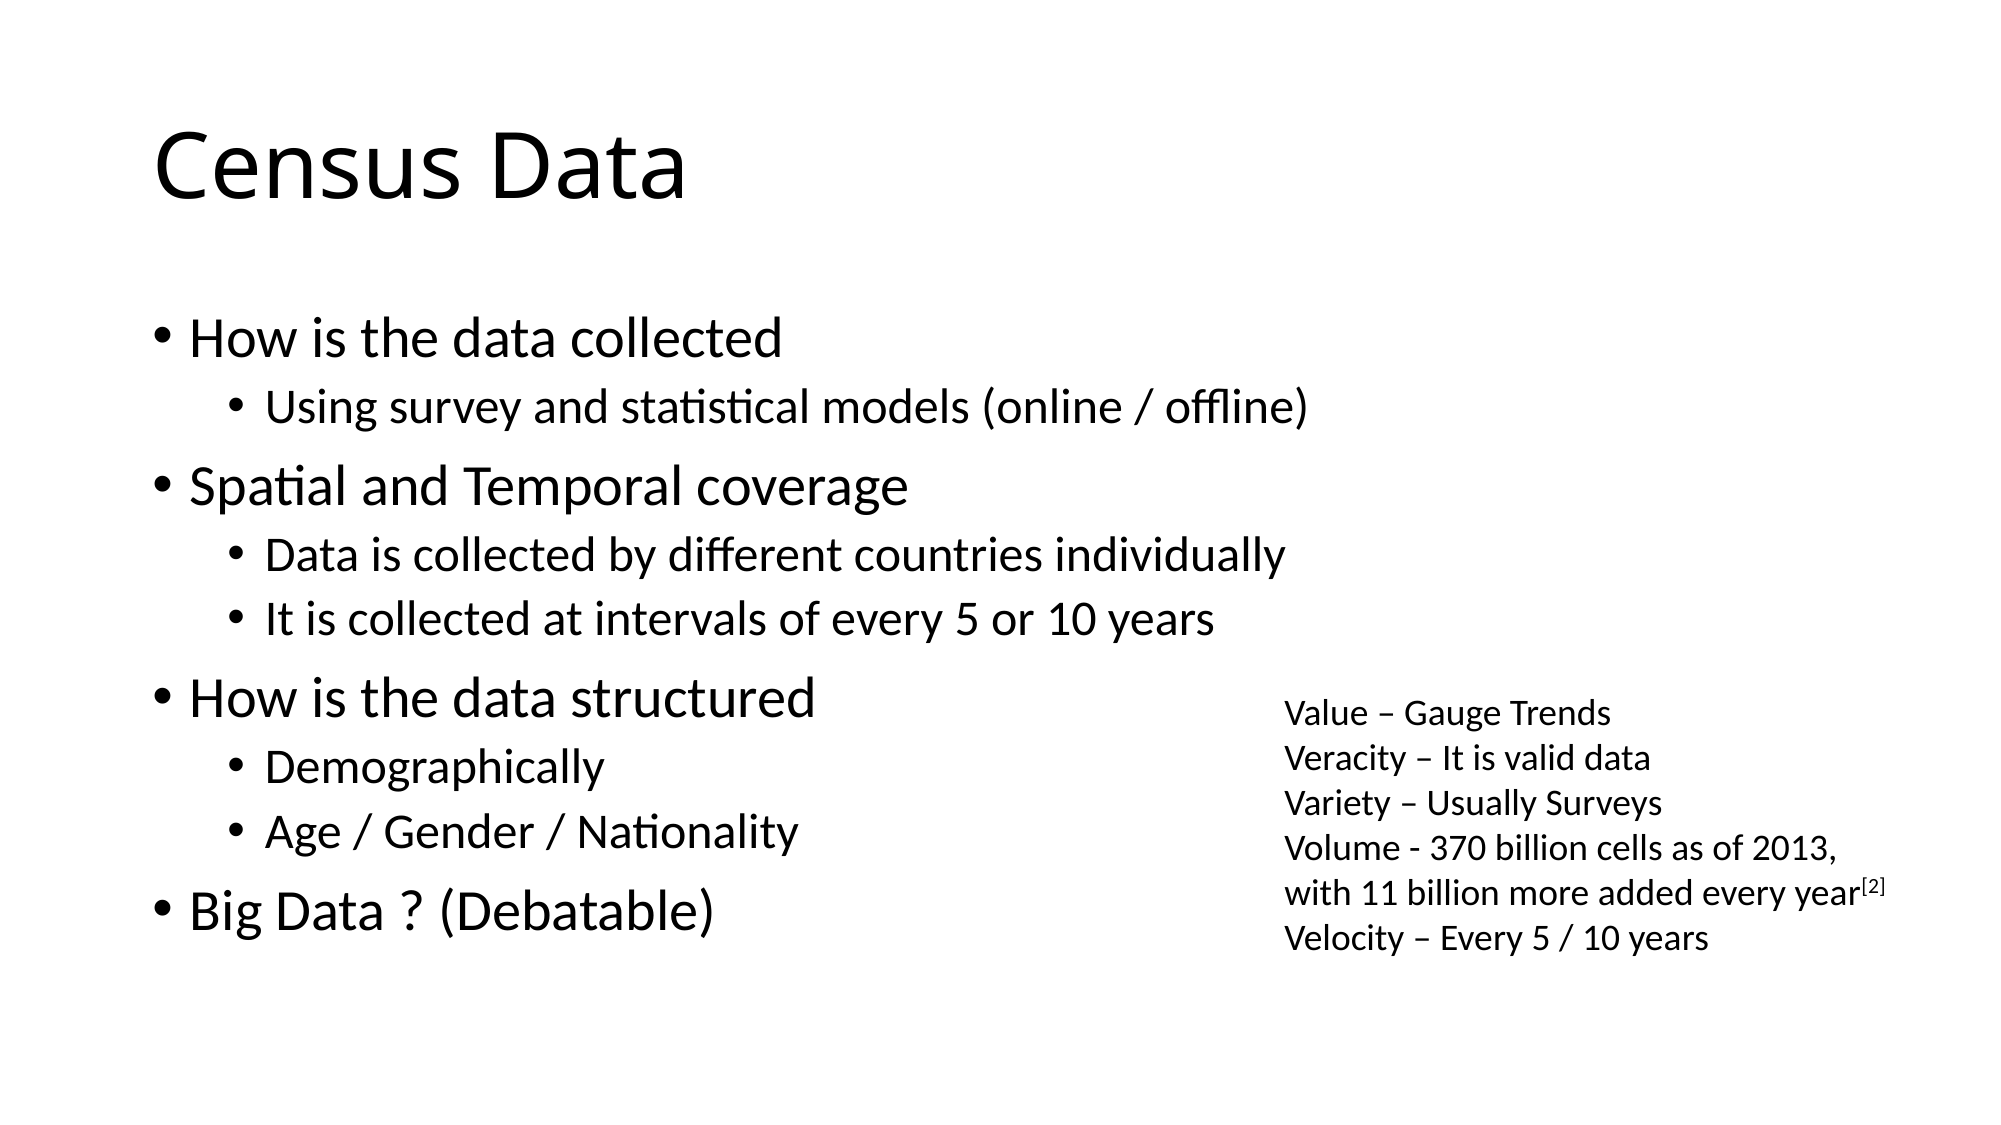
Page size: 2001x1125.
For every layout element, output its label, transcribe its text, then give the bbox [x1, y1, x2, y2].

text_box Value – Gauge Trends Veracity – It is valid data Variety – Usually Surveys Volume - 370 billion cells as of 2013, with 11 billion more added every year[2] Velocity – Every 5 / 10 years [1269, 680, 1916, 965]
list How is the data collected Using survey and statistical models (online / offline) Spatial and Temporal coverage Data is collected by different countries individually It is collected at intervals of every 5 or 10 years How is the data structured Demographically Age / Gender / Nationality Big Data ? (Debatable) [137, 299, 1863, 1014]
title Census Data [137, 59, 1863, 278]
